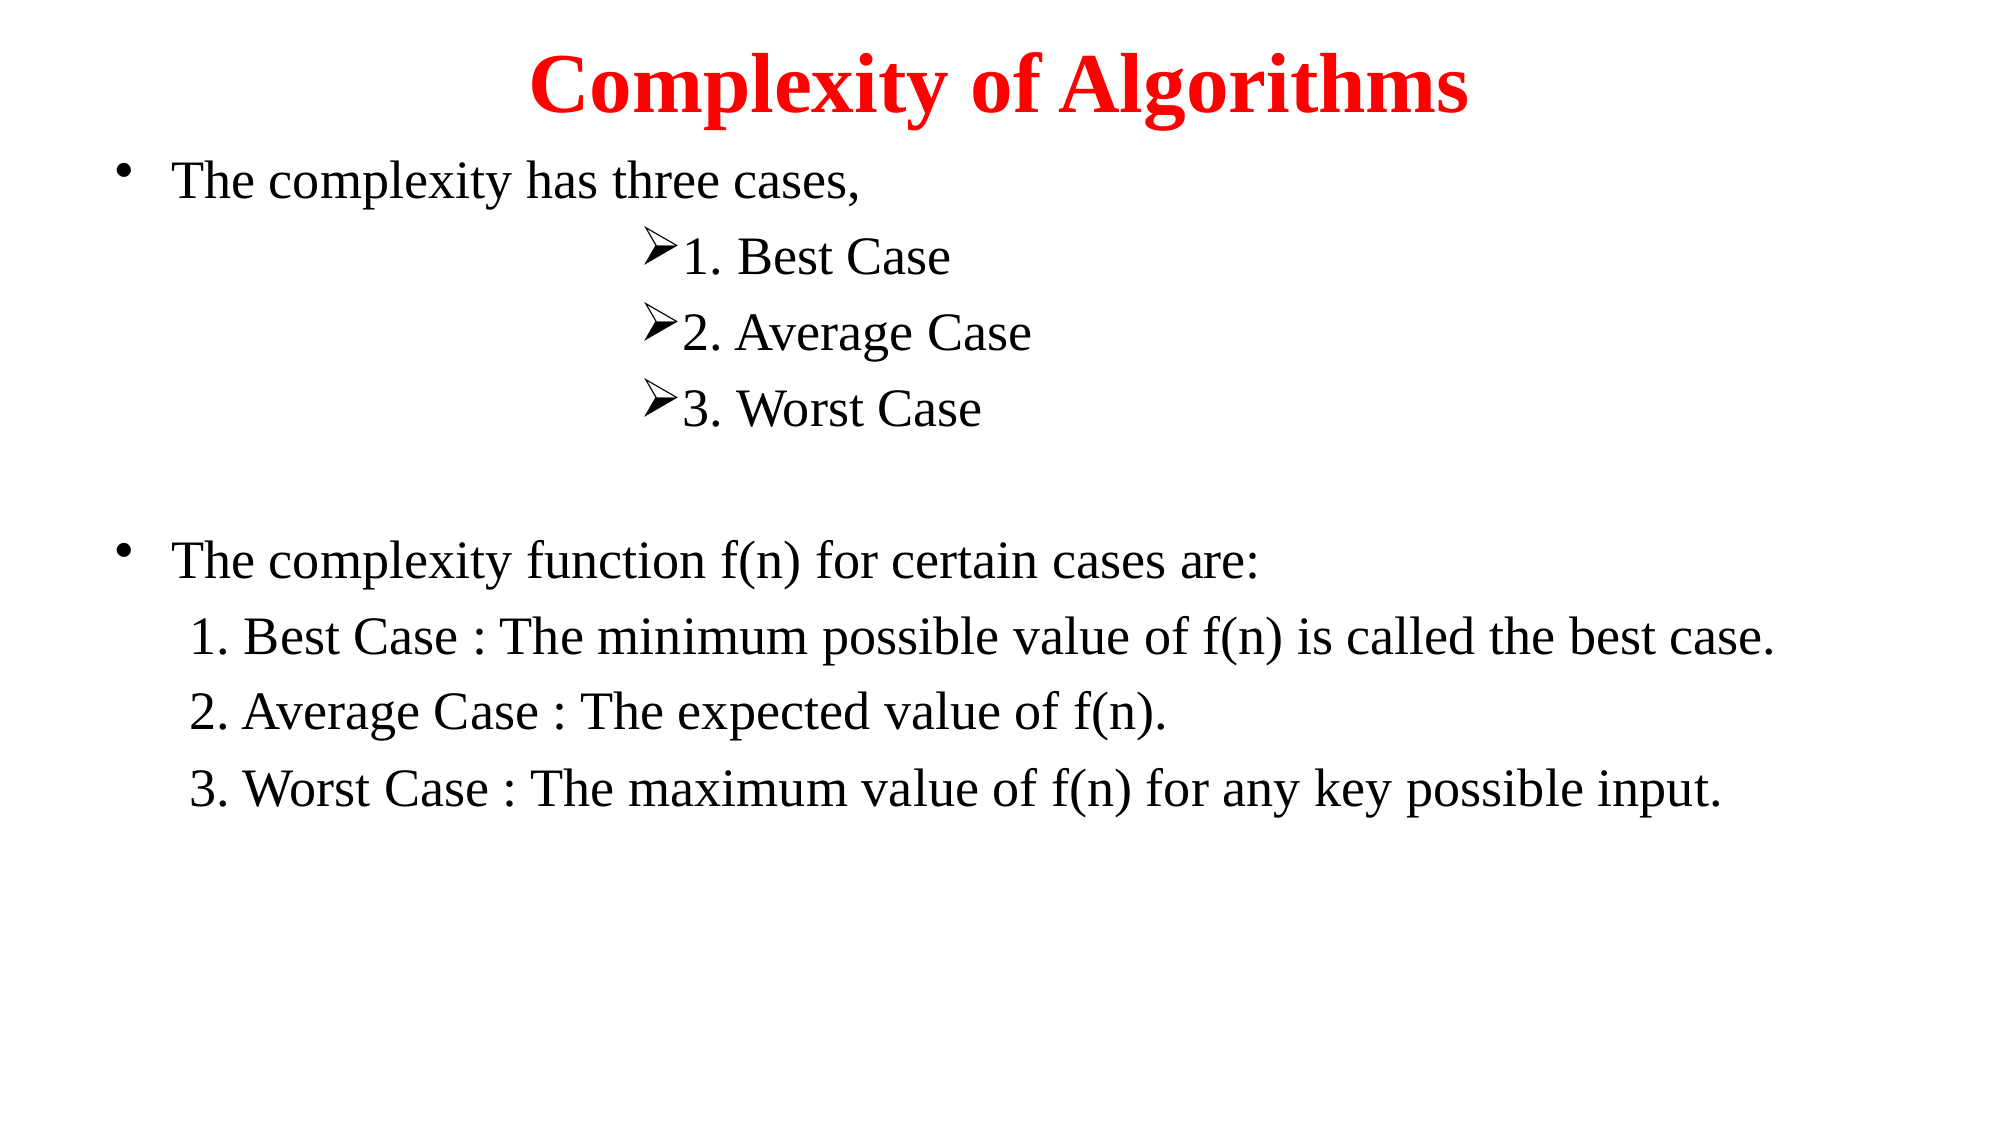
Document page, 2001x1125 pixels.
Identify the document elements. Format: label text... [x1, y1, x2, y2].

title Complexity of Algorithms [99, 18, 1901, 136]
list The complexity has three cases, 1. Best Case 2. Average Case 3. Worst Case The complexity function f(n) for certain cases are: 1. Best Case : The minimum possible value of f(n) is called the best case. 2. Average Case : The expected value of f(n). 3. Worst Case : The maximum value of f(n) for any key possible input. [99, 136, 1901, 1095]
